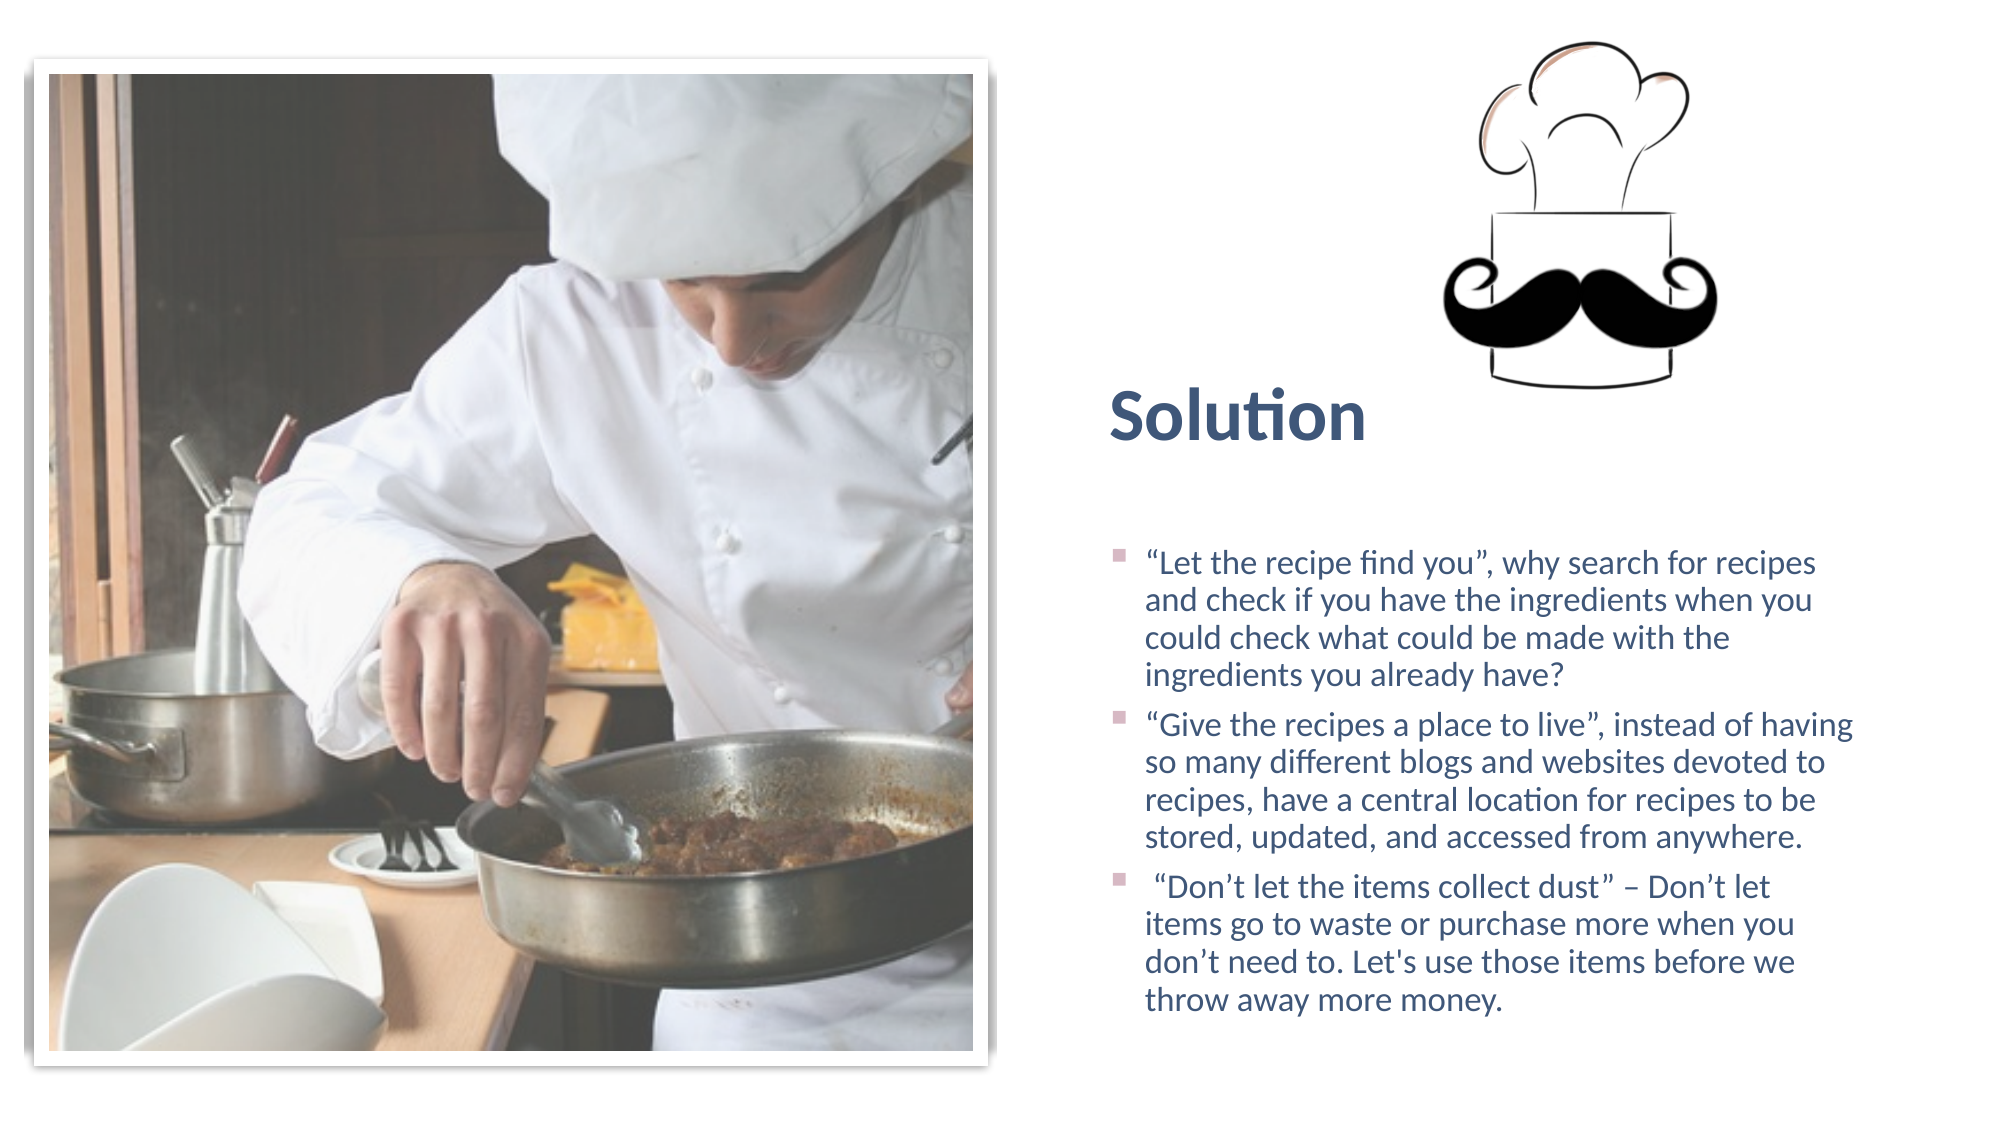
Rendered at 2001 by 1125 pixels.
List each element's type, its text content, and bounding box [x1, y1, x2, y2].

list “Let the recipe find you”, why search for recipes and check if you have the ingredients when you could check what could be made with the ingredients you already have? “Give the recipes a place to live”, instead of having so many different blogs and websites devoted to recipes, have a central location for recipes to be stored, updated, and accessed from anywhere. “Don’t let the items collect dust” – Don’t let items go to waste or purchase more when you don’t need to. Let's use those items before we throw away more money. [1103, 490, 1856, 1052]
title Solution [1103, 371, 1856, 460]
picture [1432, 38, 1732, 393]
picture [48, 73, 974, 1052]
